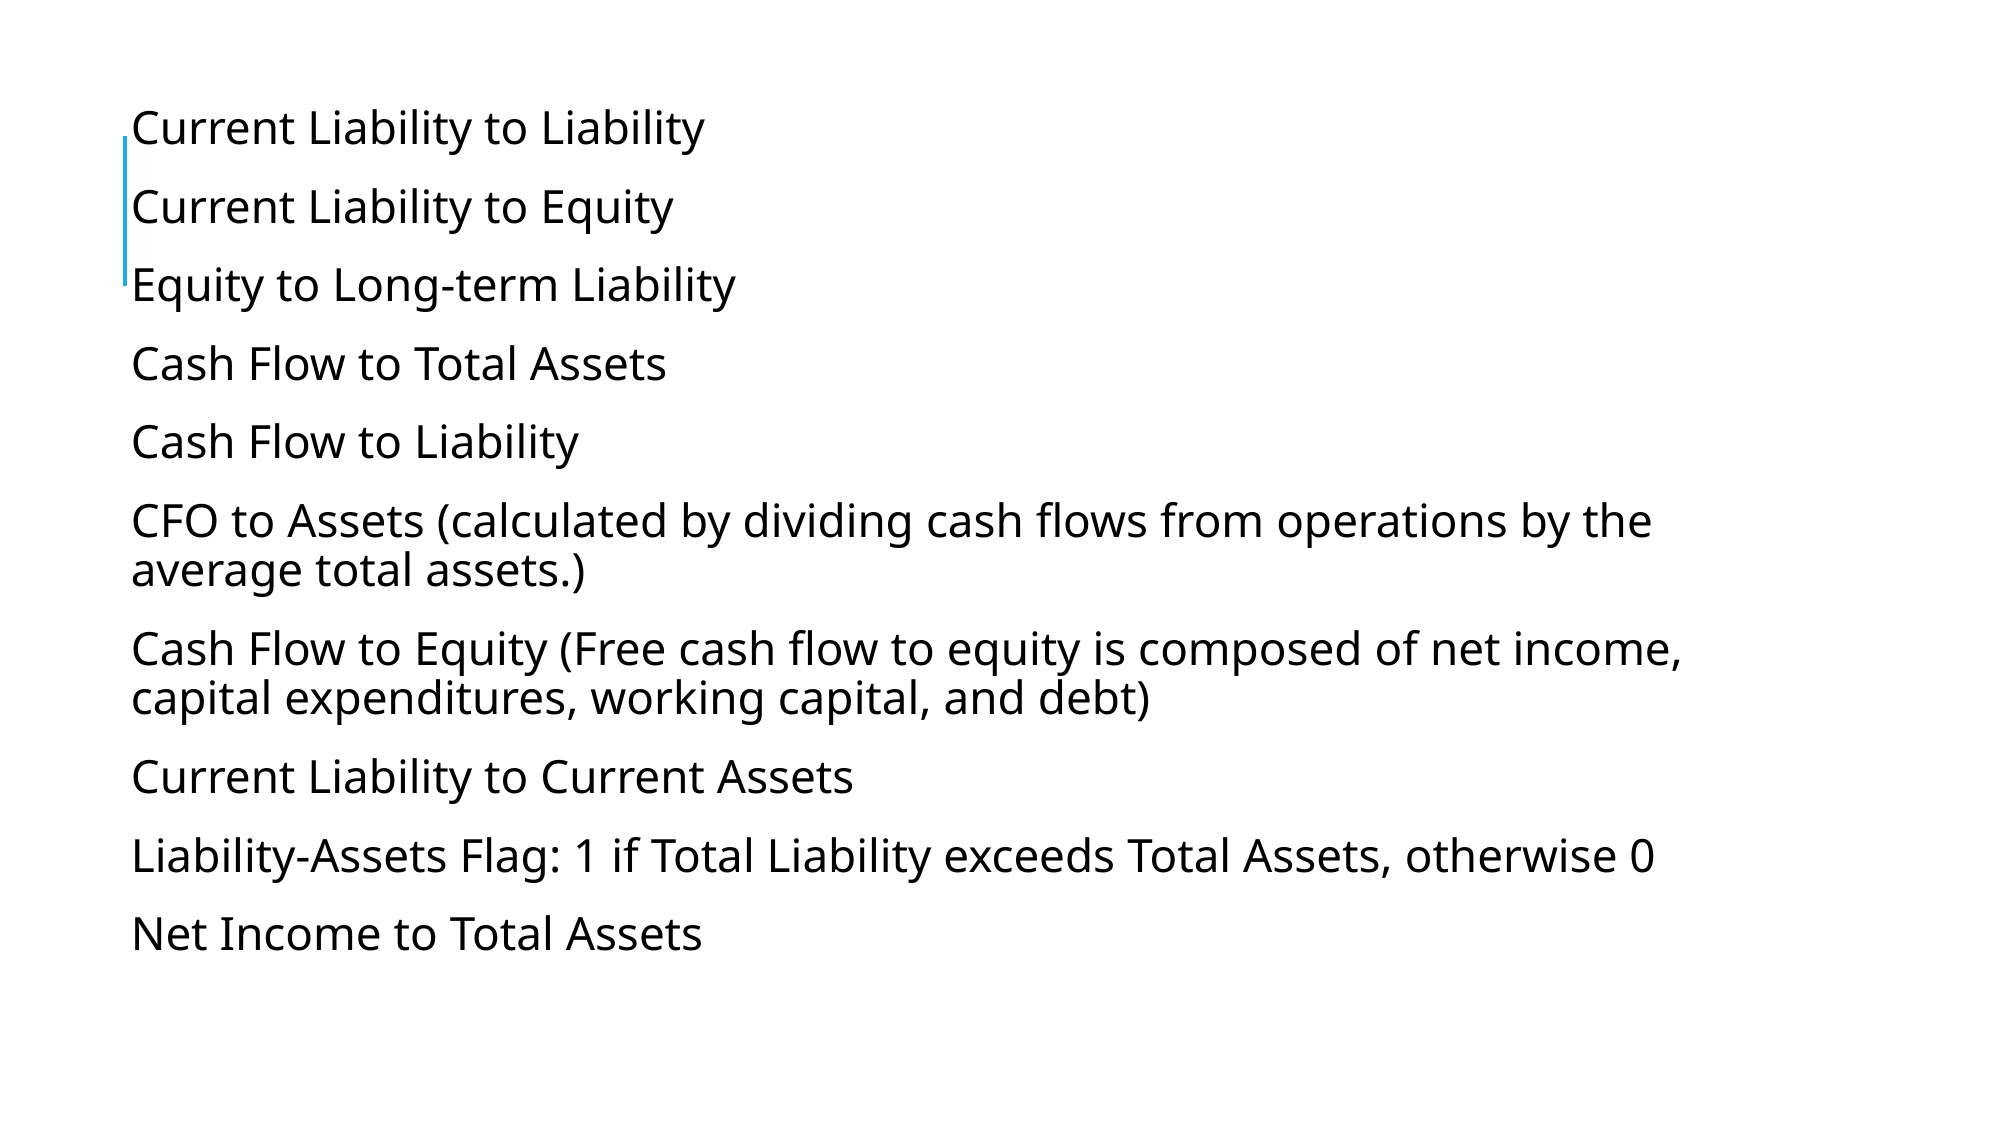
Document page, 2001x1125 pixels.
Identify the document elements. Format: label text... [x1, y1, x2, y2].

list Current Liability to Liability Current Liability to Equity Equity to Long-term Liability Cash Flow to Total Assets Cash Flow to Liability CFO to Assets (calculated by dividing cash flows from operations by the average total assets.) Cash Flow to Equity (Free cash flow to equity is composed of net income, capital expenditures, working capital, and debt) Current Liability to Current Assets Liability-Assets Flag: 1 if Total Liability exceeds Total Assets, otherwise 0 Net Income to Total Assets [108, 97, 1763, 1035]
